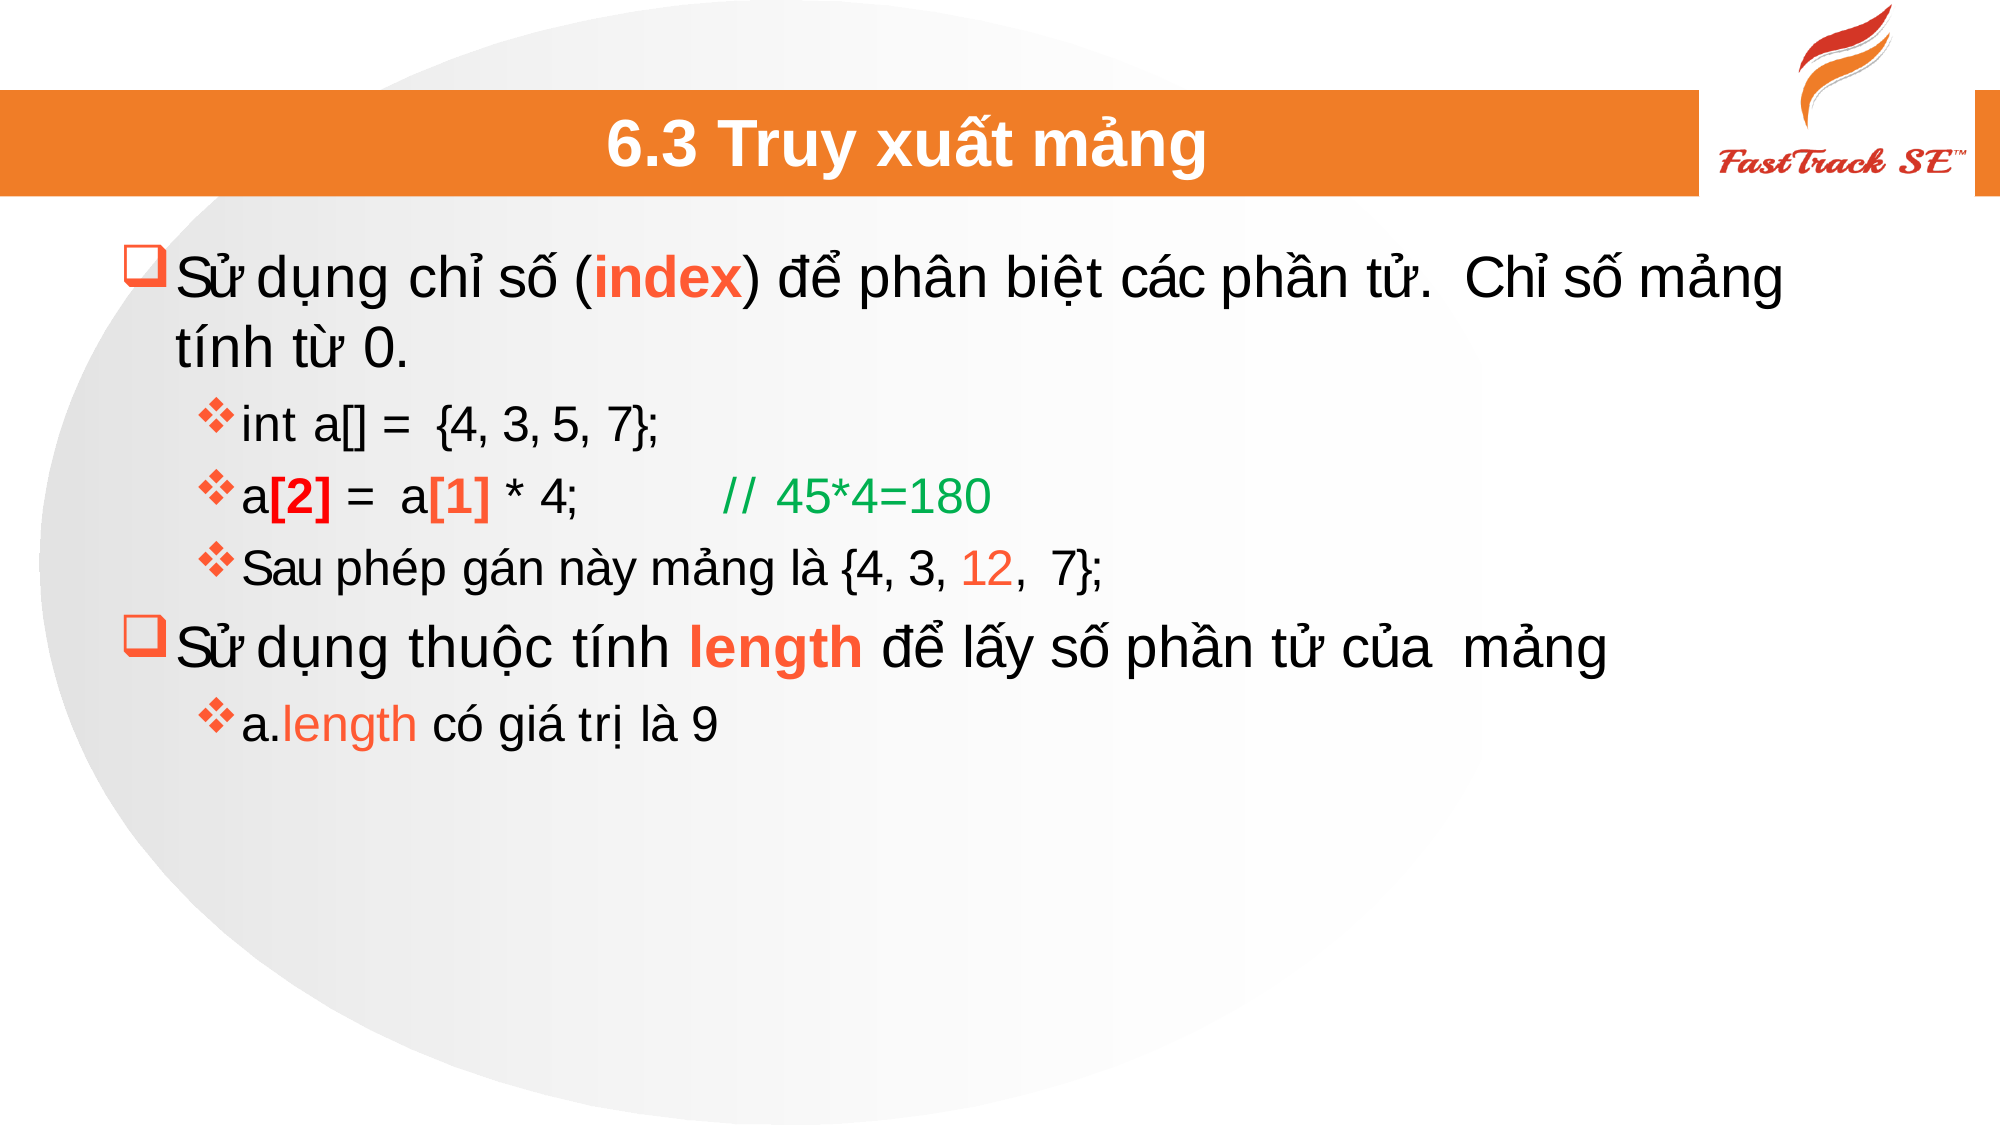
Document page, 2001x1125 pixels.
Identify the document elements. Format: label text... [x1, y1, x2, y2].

text_box [1381, 31, 1506, 99]
text_box [1193, 31, 1318, 99]
text_box [1524, 31, 1649, 161]
text_box [1724, 31, 1849, 161]
picture [1700, 0, 1975, 192]
text_box Sử dụng chỉ số (index) để phân biệt các phần tử. Chỉ số mảng tính từ 0. int a[] = {4, 3, 5, 7}; a[2] = a[1] * 4; // 45*4=180 Sau phép gán này mảng là {4, 3, 12, 7}; Sử dụng thuộc tính length để lấy số phần tử của mảng a.length có giá trị là 9 [117, 236, 1870, 752]
title 6.3 Truy xuất mảng [249, 99, 1567, 180]
